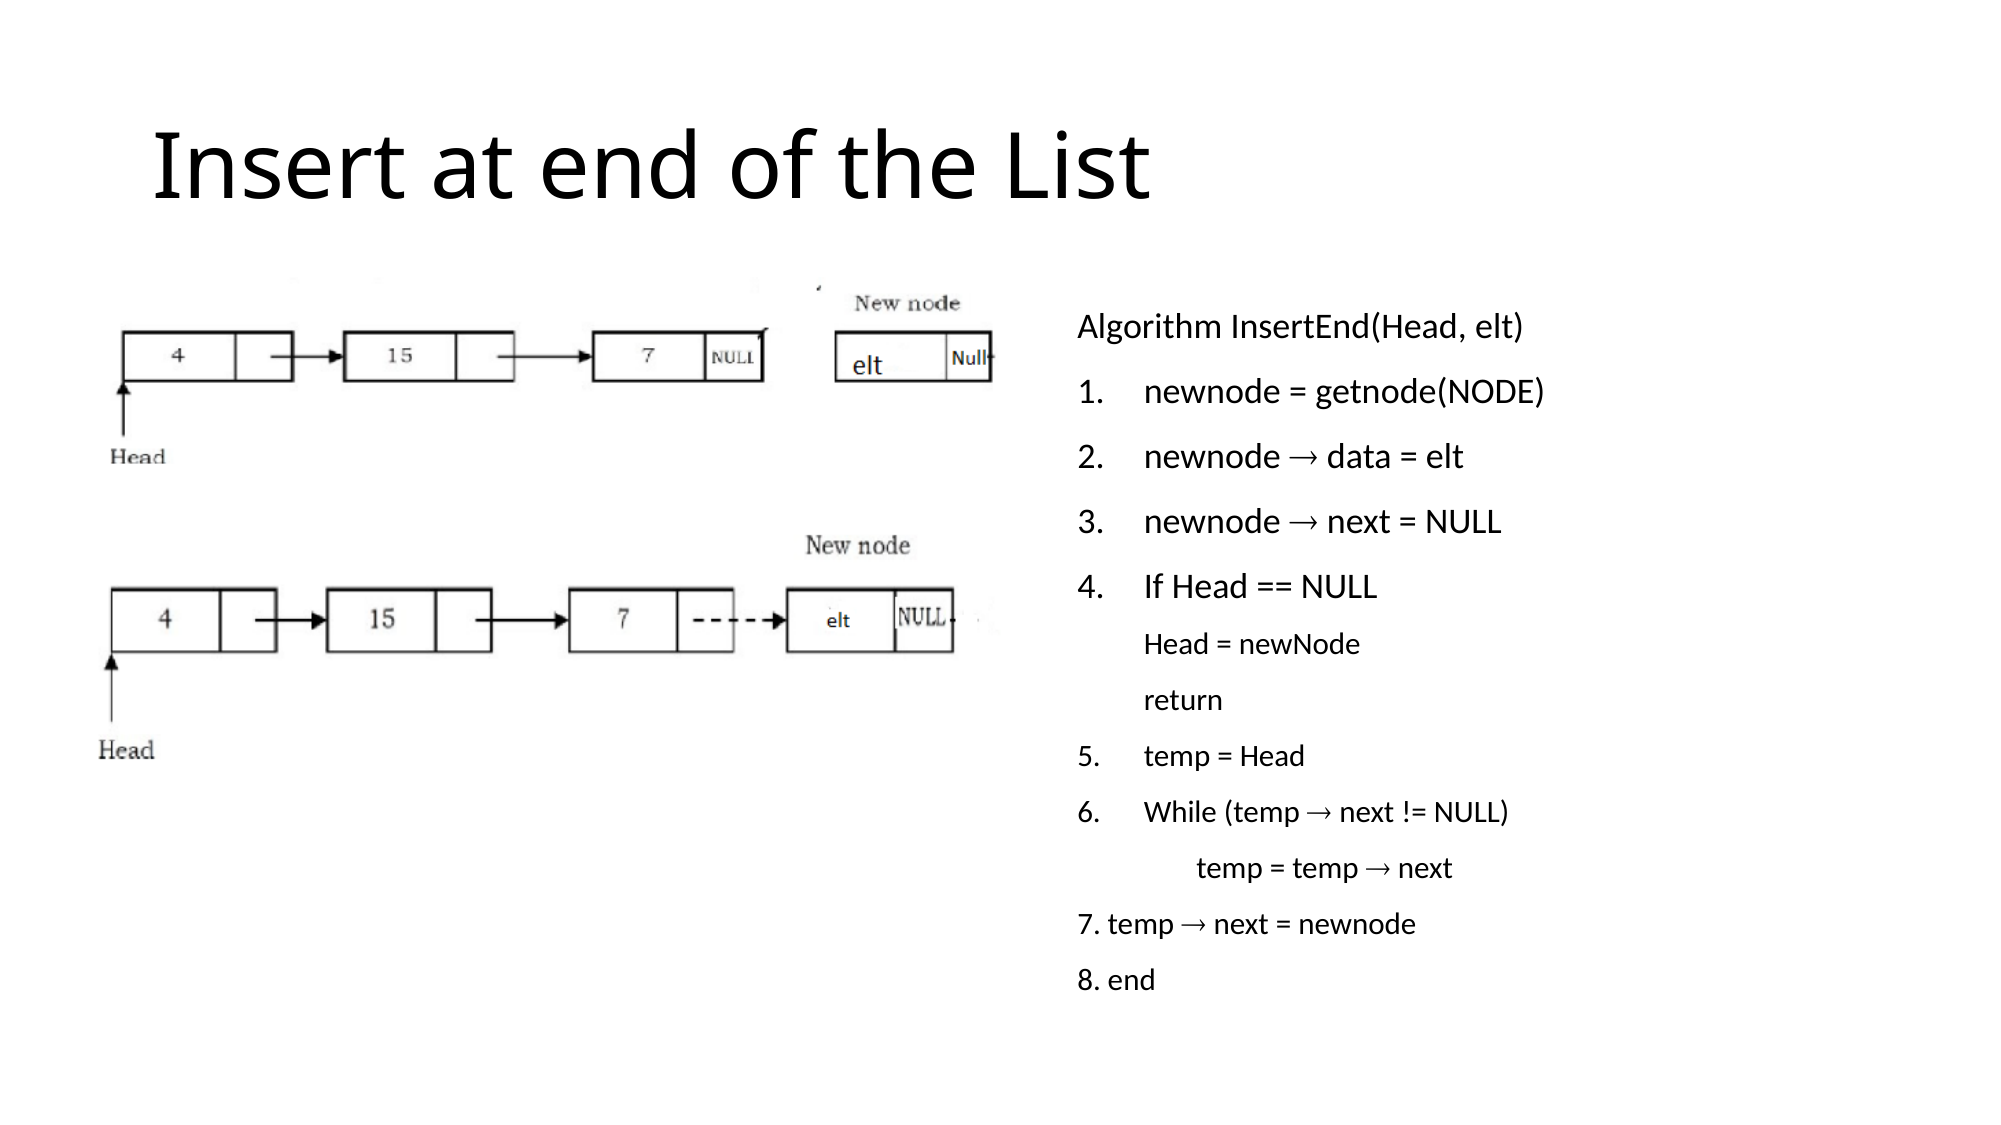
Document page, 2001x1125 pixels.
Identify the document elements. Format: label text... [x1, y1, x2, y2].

list Algorithm InsertEnd(Head, elt) newnode = getnode(NODE) newnode  data = elt newnode  next = NULL If Head == NULL Head = newNode return temp = Head While (temp  next != NULL) temp = temp  next 7. temp  next = newnode 8. end [1062, 299, 1863, 1014]
title Insert at end of the List [137, 59, 1863, 278]
picture [92, 277, 1001, 777]
